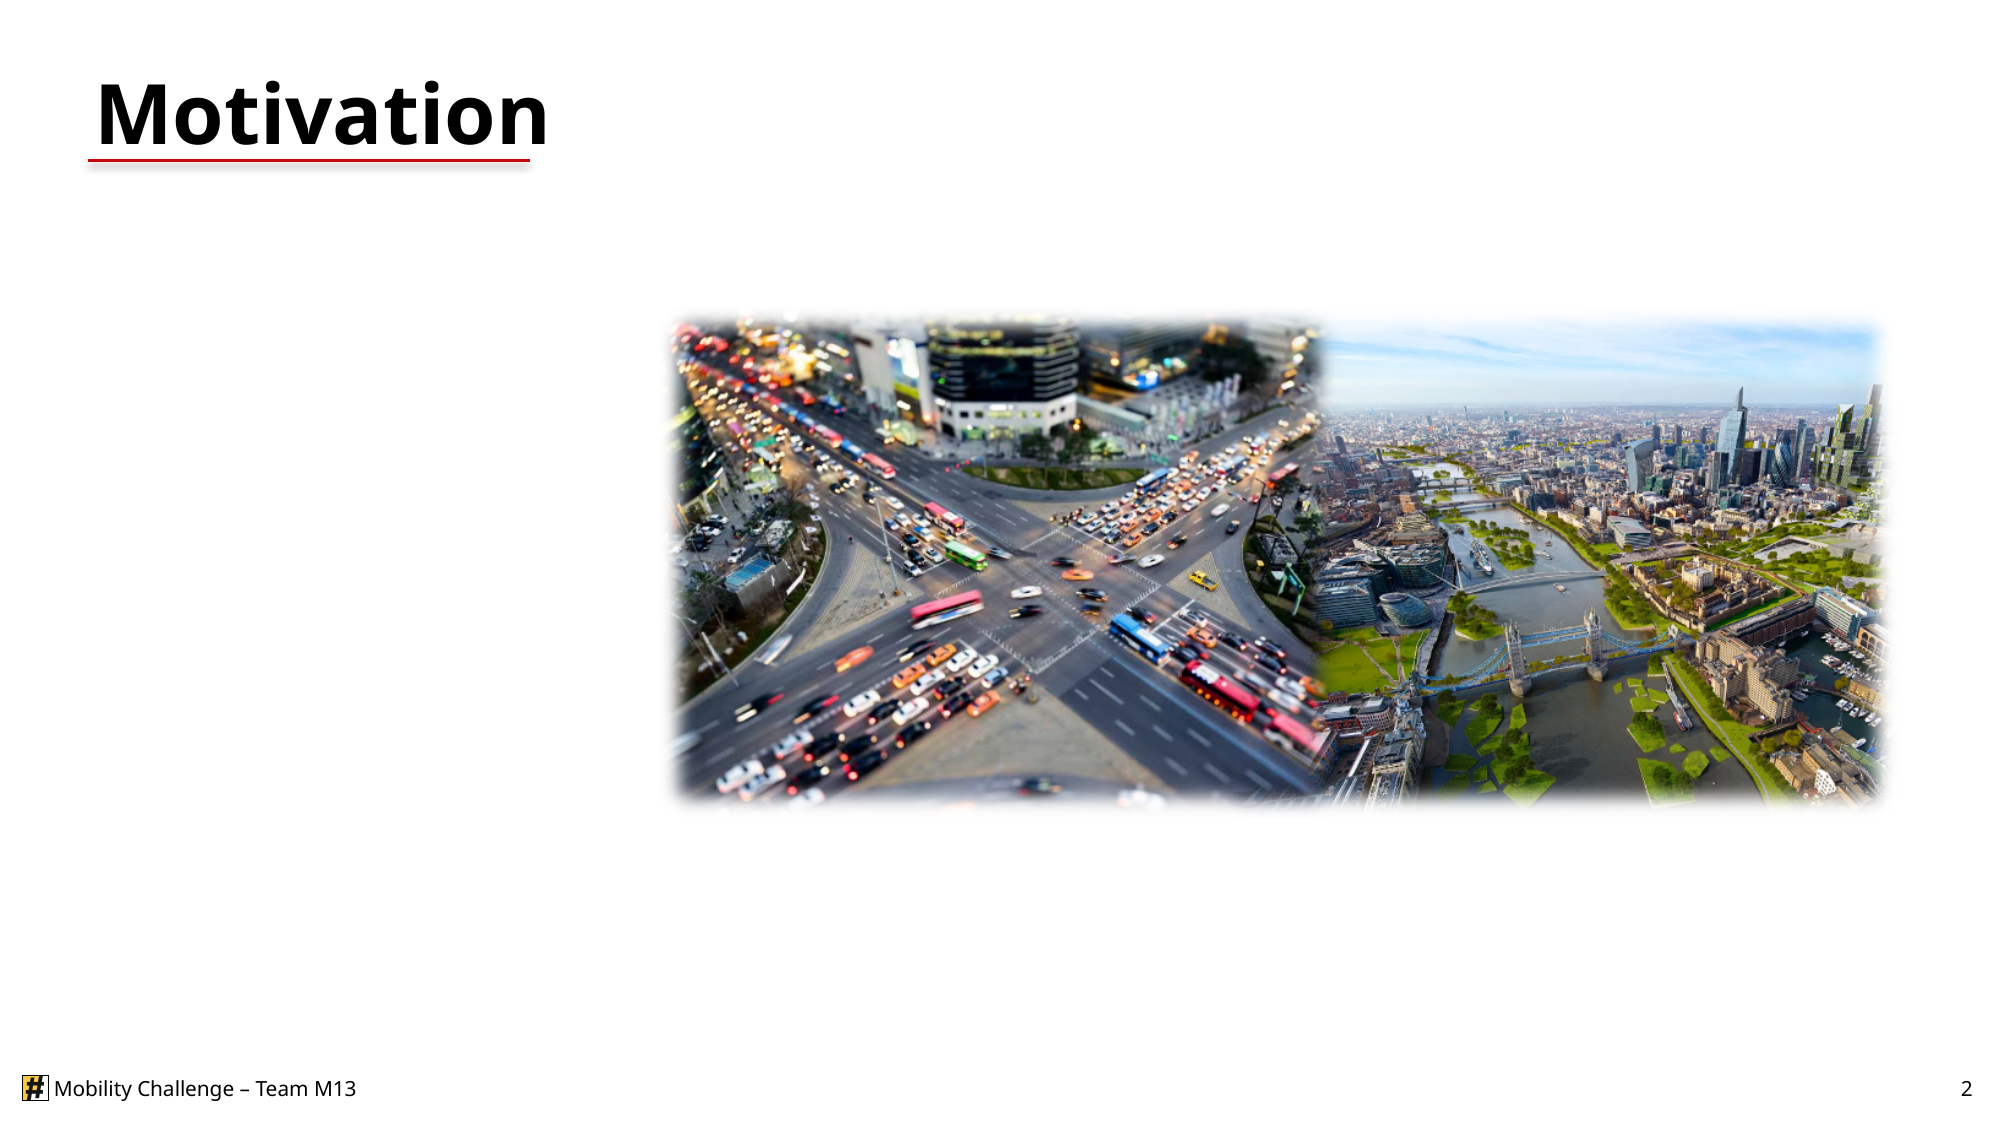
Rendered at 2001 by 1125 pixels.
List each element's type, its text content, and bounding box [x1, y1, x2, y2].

picture [658, 305, 1900, 820]
picture [22, 1075, 49, 1101]
text_box 2 [1946, 1067, 2000, 1108]
text_box Mobility Challenge – Team M13 [39, 1067, 372, 1108]
text_box Motivation [79, 49, 1900, 185]
